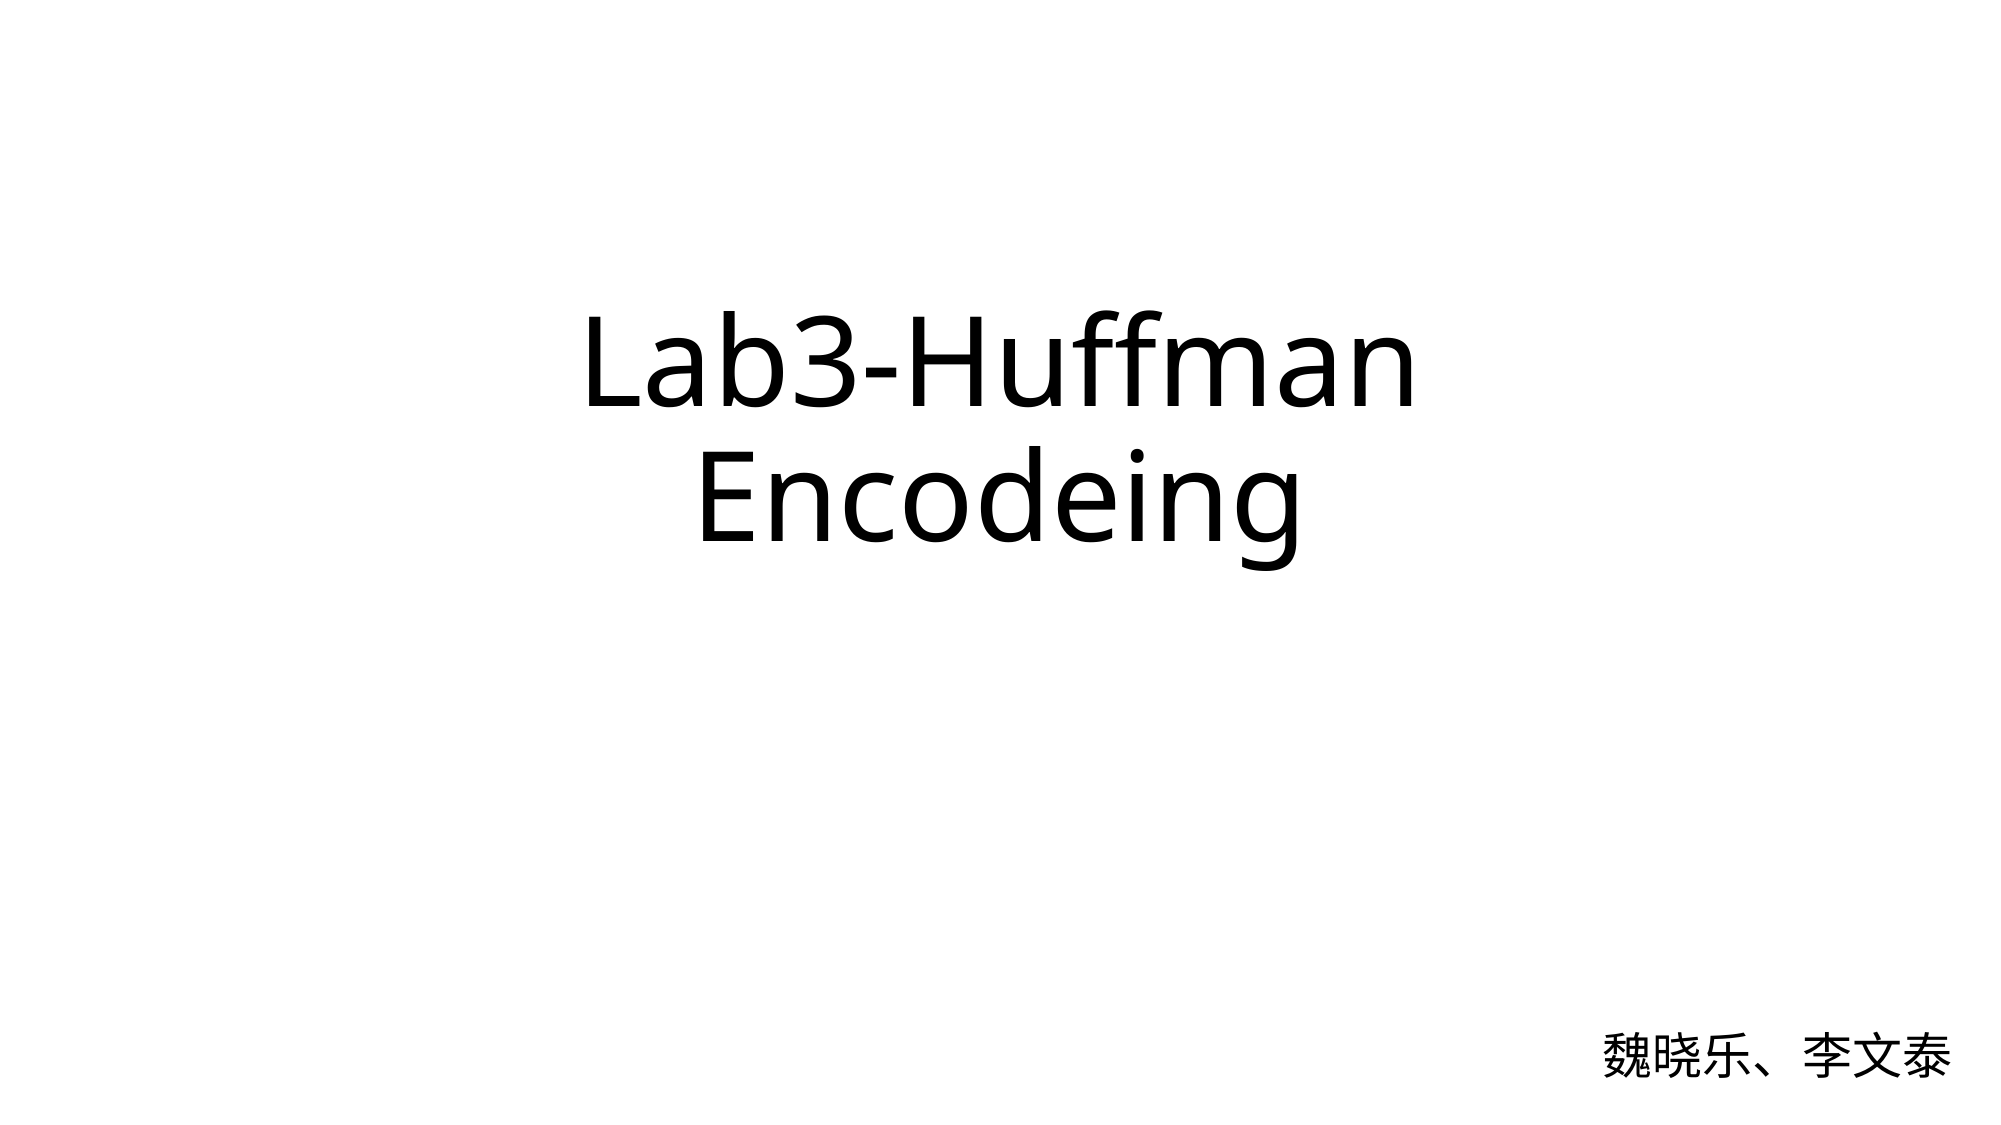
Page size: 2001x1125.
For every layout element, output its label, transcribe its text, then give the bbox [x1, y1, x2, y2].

subtitle 魏晓乐、李文泰 [1027, 1023, 2000, 1125]
title Lab3-Huffman Encodeing [249, 184, 1750, 576]
